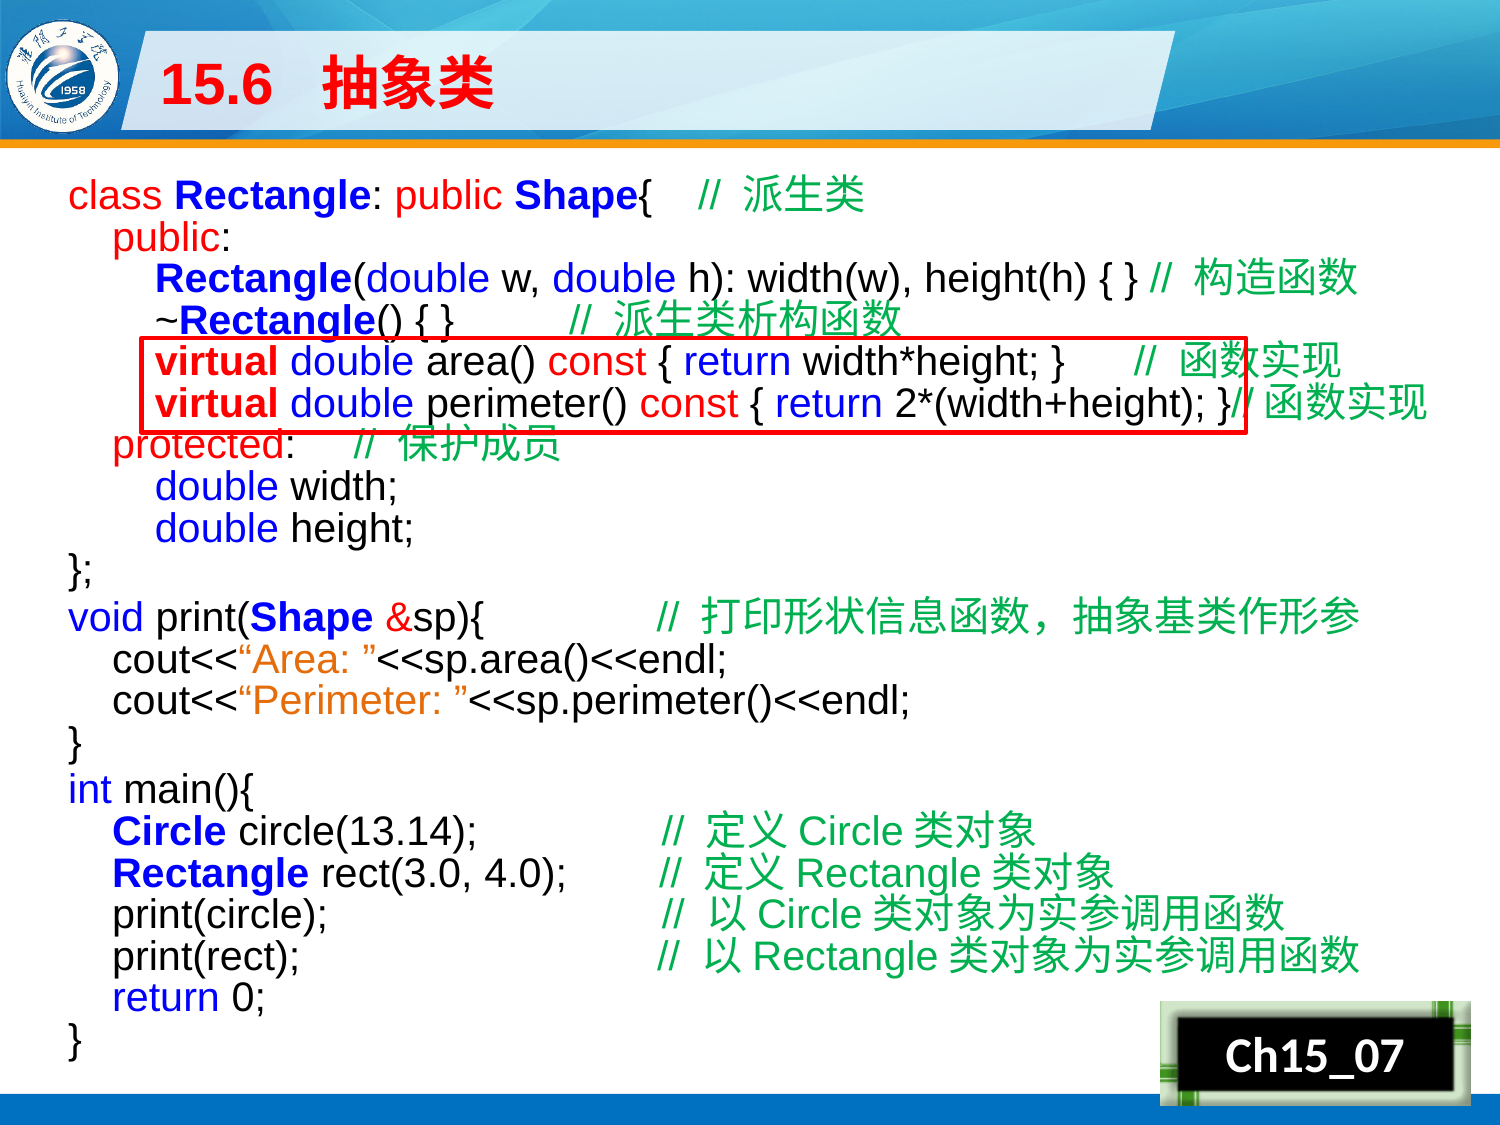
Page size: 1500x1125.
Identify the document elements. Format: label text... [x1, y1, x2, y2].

title 15.6 抽象类 [145, 39, 1176, 123]
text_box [1159, 1001, 1471, 1107]
text_box [140, 336, 1248, 435]
picture [0, 0, 1500, 139]
list class Rectangle: public Shape{ // 派生类 public: Rectangle(double w, double h): width(w), height(h) { } // 构造函数 ~Rectangle() { } // 派生类析构函数 virtual double area() const { return width*height; } // 函数实现 virtual double perimeter() const { return 2*(width+height); }//函数实现 protected: // 保护成员 double width; double height; }; void print(Shape &sp){ // 打印形状信息函数，抽象基类作形参 cout<<“Area: ”<<sp.area()<<endl; cout<<“Perimeter: ”<<sp.perimeter()<<endl; } int main(){ Circle circle(13.14); // 定义Circle类对象 Rectangle rect(3.0, 4.0); // 定义Rectangle类对象 print(circle); // 以Circle类对象为实参调用函数 print(rect); // 以Rectangle类对象为实参调用函数 return 0; } [53, 170, 1447, 1094]
